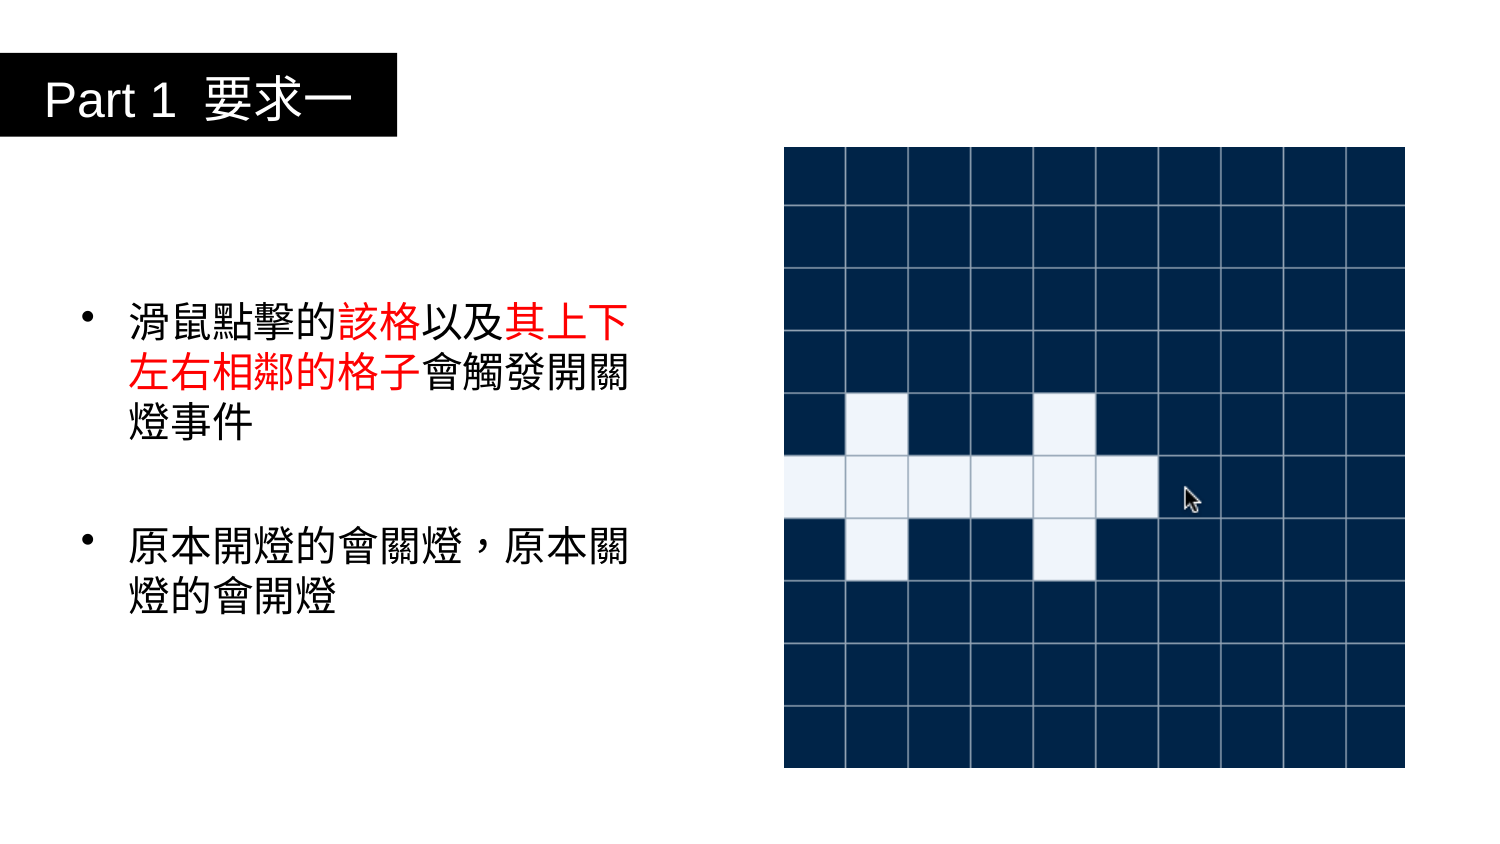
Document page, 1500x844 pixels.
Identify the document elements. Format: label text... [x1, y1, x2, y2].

picture [783, 147, 1405, 769]
text_box Part 1 要求一 [0, 52, 398, 137]
text_box 滑鼠點擊的該格以及其上下左右相鄰的格子會觸發開關燈事件 原本開燈的會關燈，原本關燈的會開燈 [57, 225, 678, 691]
